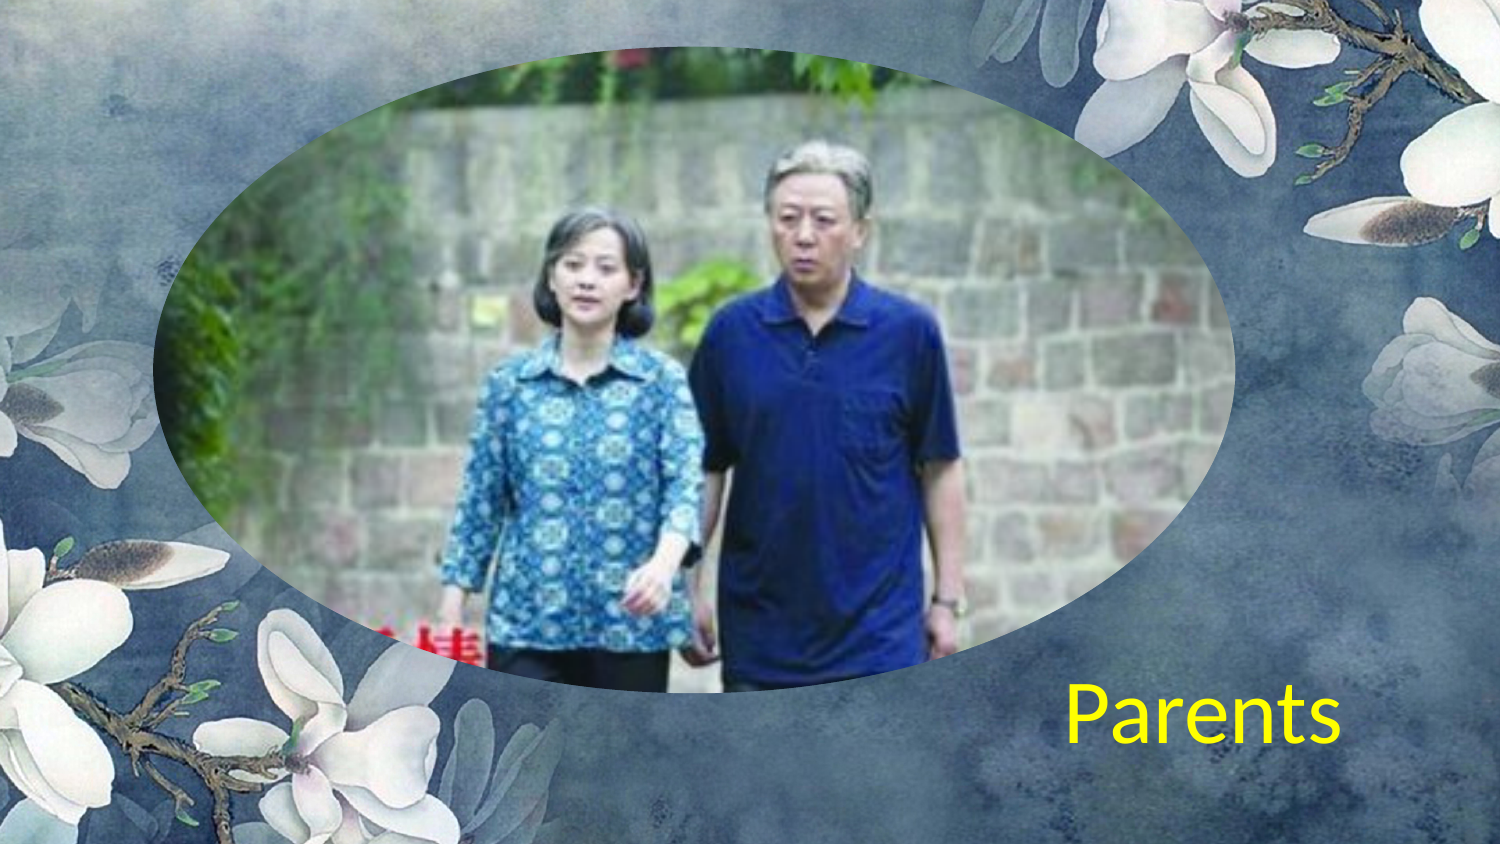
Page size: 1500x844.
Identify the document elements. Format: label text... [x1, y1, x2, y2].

text_box Parents [1049, 644, 1477, 769]
picture [0, 0, 1500, 844]
